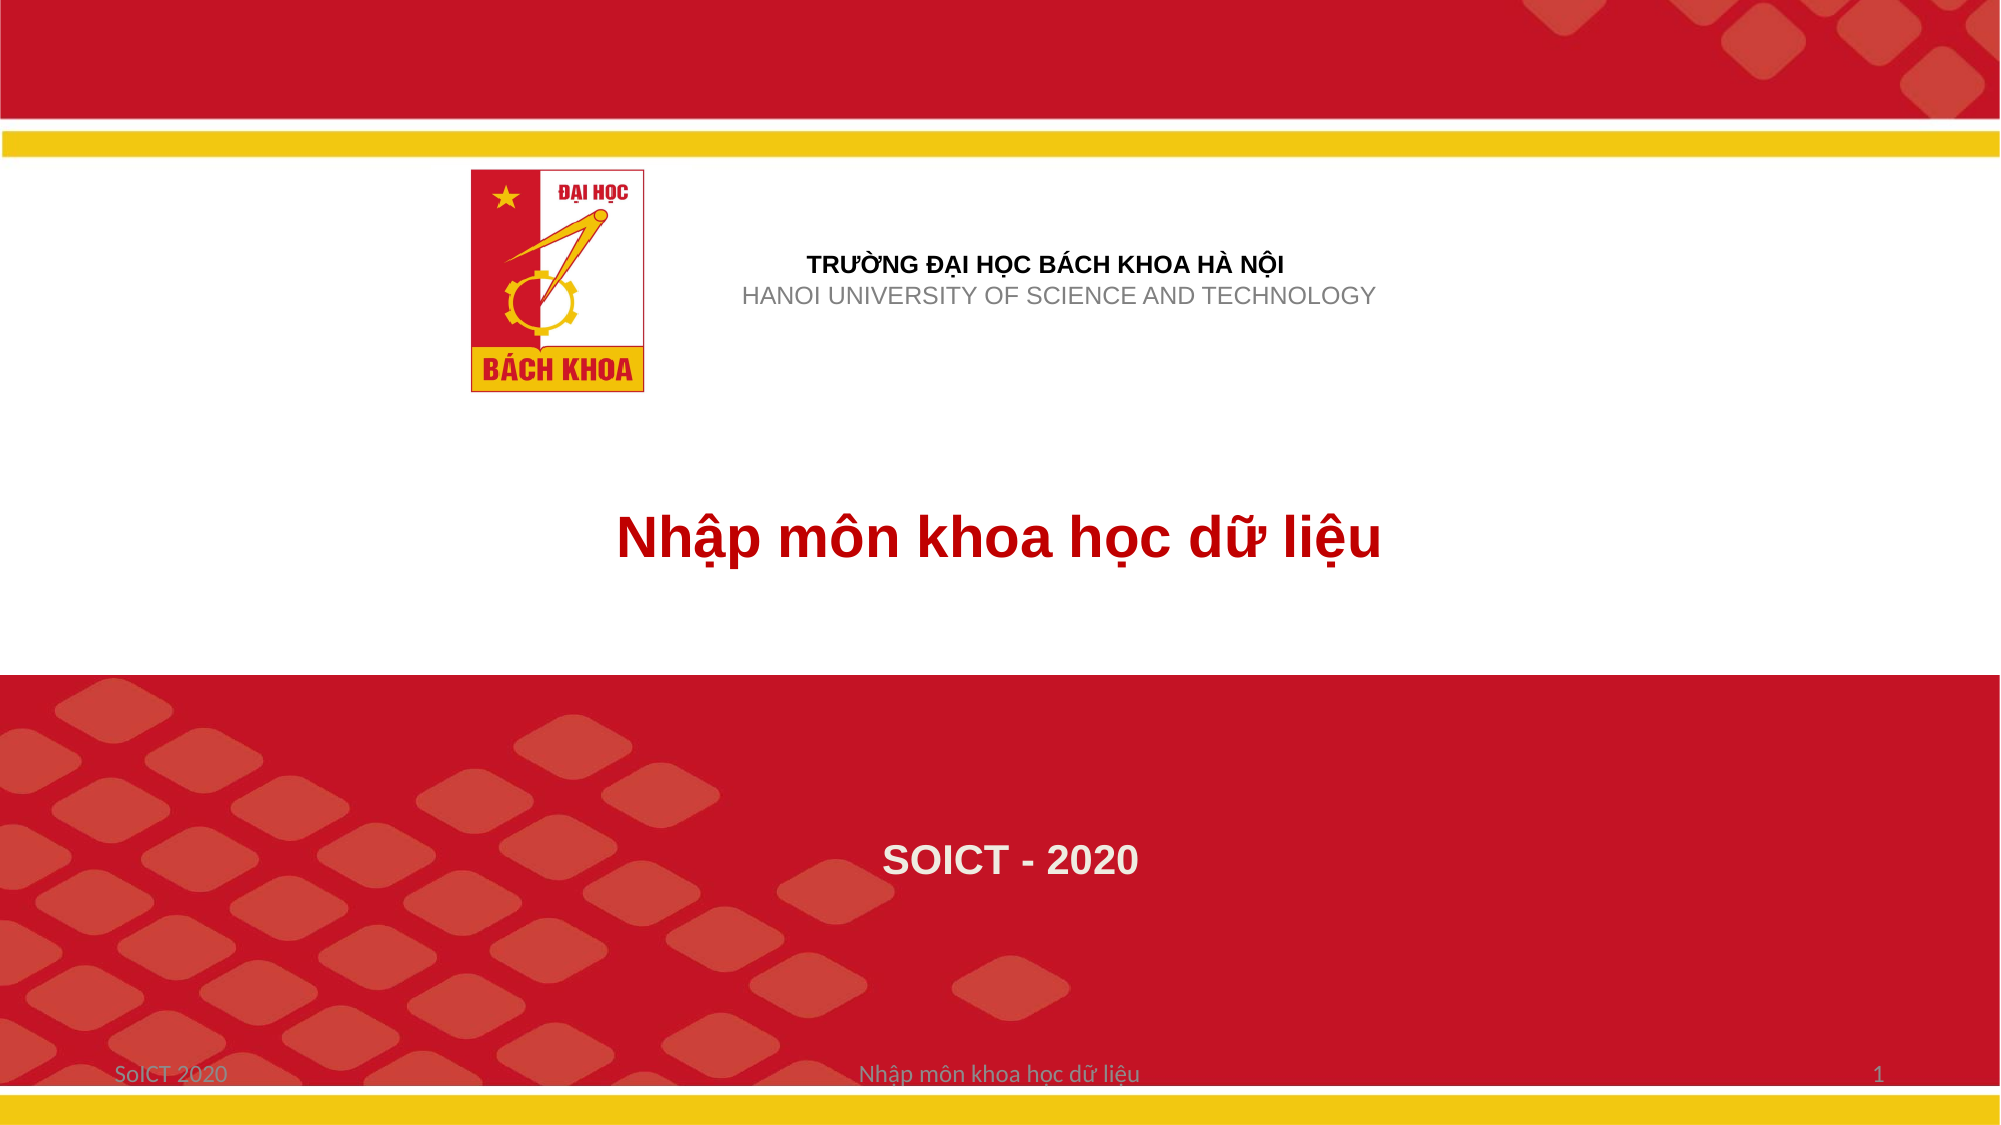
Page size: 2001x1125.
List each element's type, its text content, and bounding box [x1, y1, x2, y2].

picture [0, 0, 2000, 1125]
text_box TRƯỜNG ĐẠI HỌC BÁCH KHOA HÀ NỘI HANOI UNIVERSITY OF SCIENCE AND TECHNOLOGY [696, 197, 1441, 357]
text_box Nhập môn khoa học dữ liệu [249, 431, 1750, 638]
